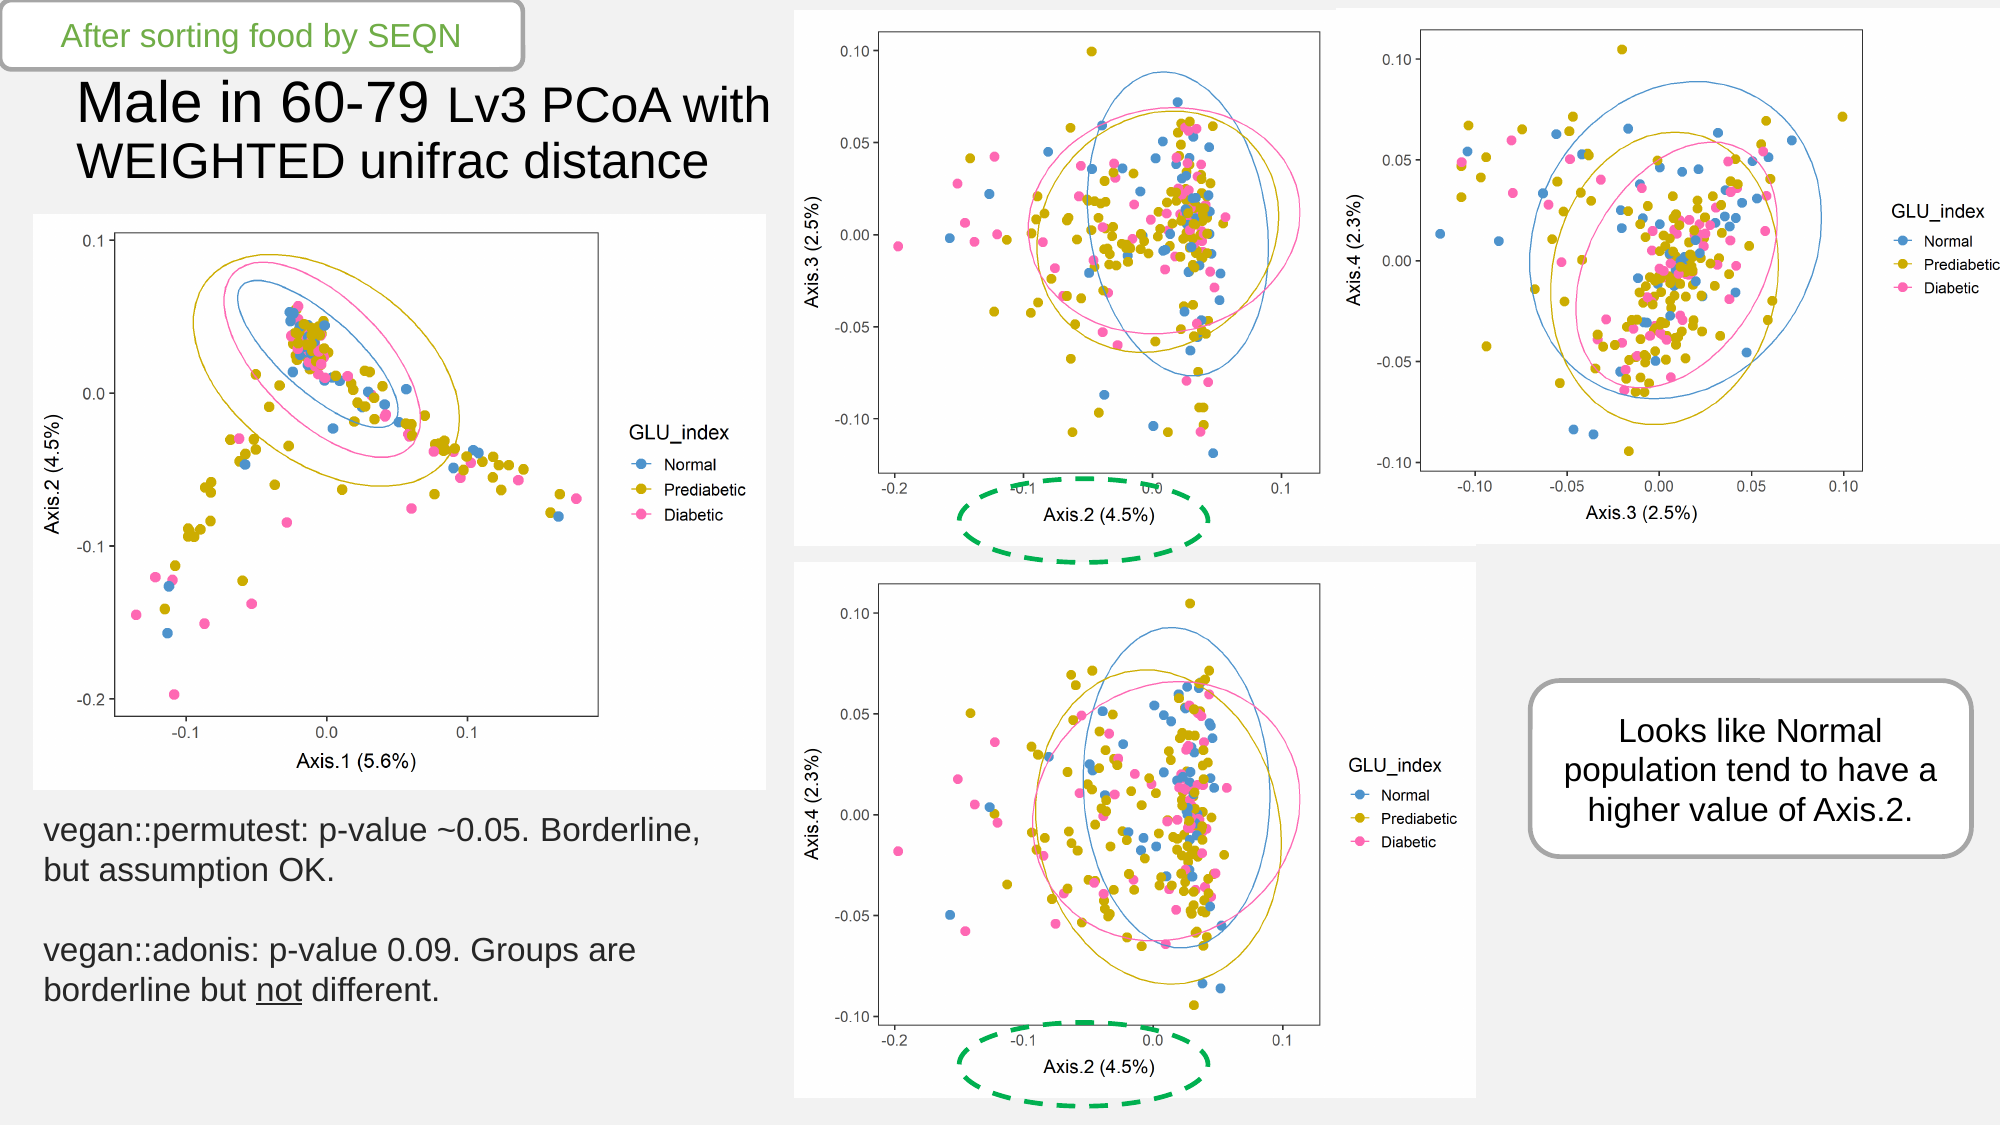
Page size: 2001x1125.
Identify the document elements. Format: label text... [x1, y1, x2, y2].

text_box Looks like Normal population tend to have a higher value of Axis.2. [1529, 679, 1973, 858]
title Male in 60-79 Lv3 PCoA with WEIGHTED unifrac distance [61, 43, 794, 220]
picture [33, 214, 766, 790]
text_box vegan::permutest: p-value ~0.05. Borderline, but assumption OK. vegan::adonis: p-value 0.09. Groups are borderline but not different. [28, 800, 769, 1015]
text_box [1005, 1098, 1162, 1108]
text_box [984, 546, 1183, 562]
text_box After sorting food by SEQN [0, 0, 524, 71]
picture [794, 8, 2000, 546]
picture [794, 562, 1476, 1098]
